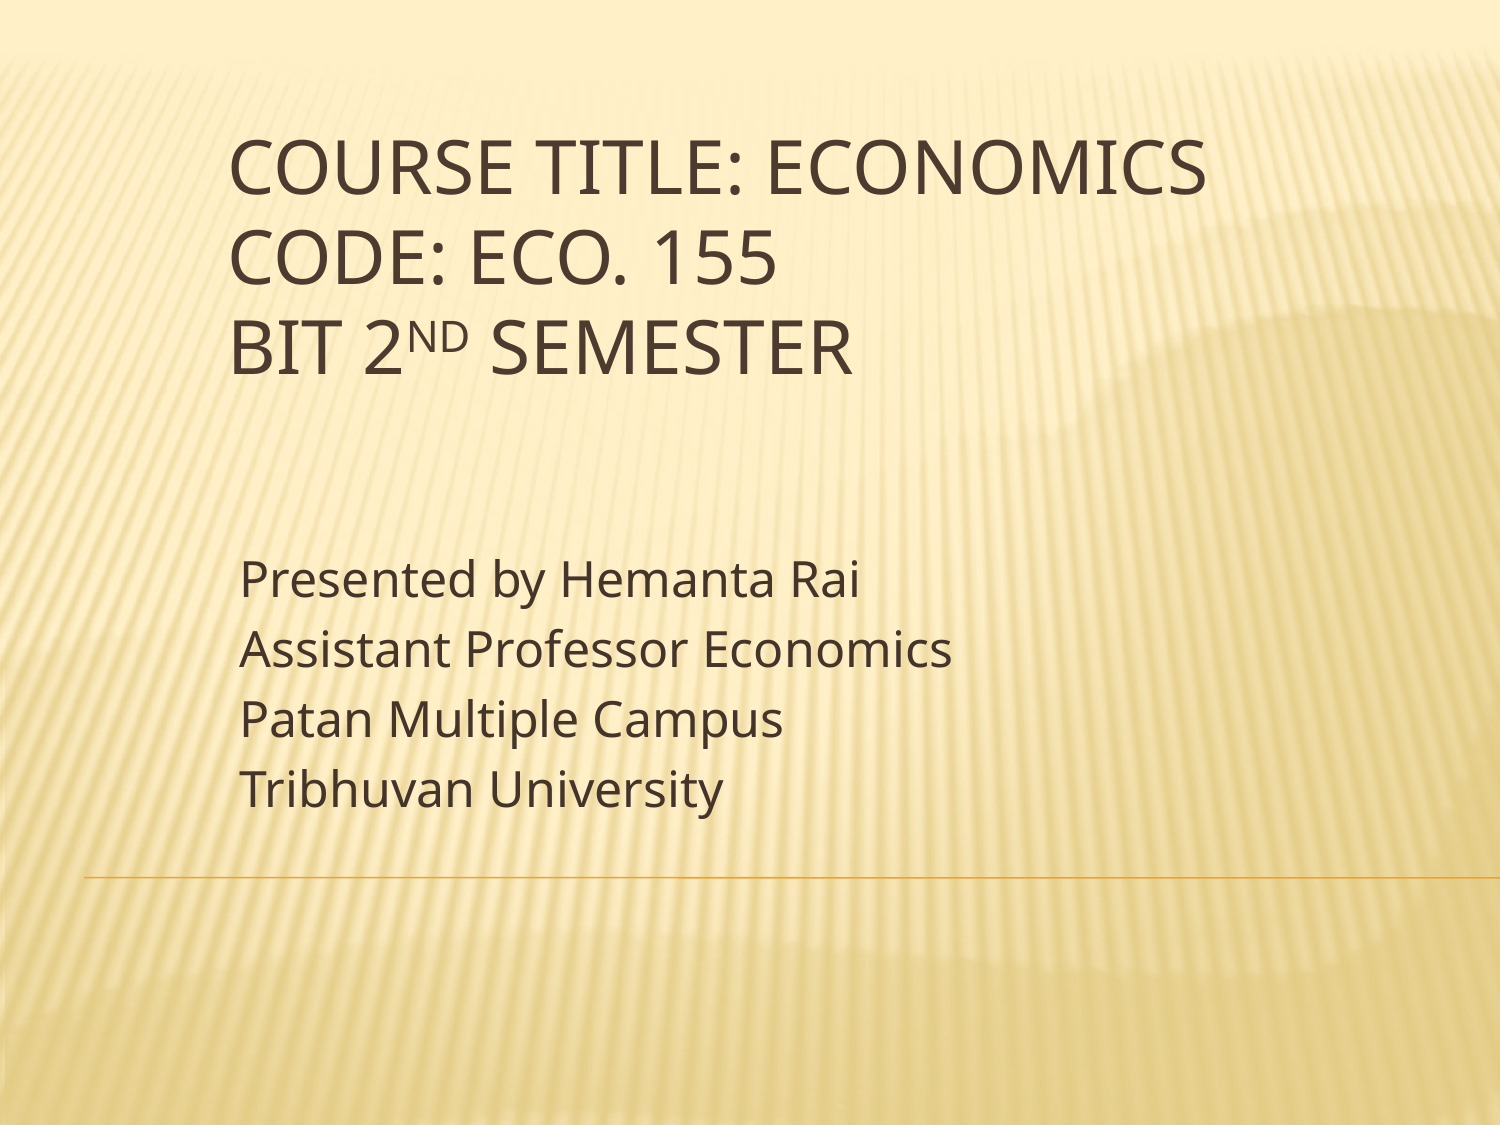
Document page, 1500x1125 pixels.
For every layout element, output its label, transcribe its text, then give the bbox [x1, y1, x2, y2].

subtitle Presented by Hemanta Rai Assistant Professor Economics Patan Multiple Campus Tribhuvan University [225, 537, 1275, 825]
title Course Title: Economics Code: Eco. 155 BIT 2nd Semester [212, 112, 1325, 500]
